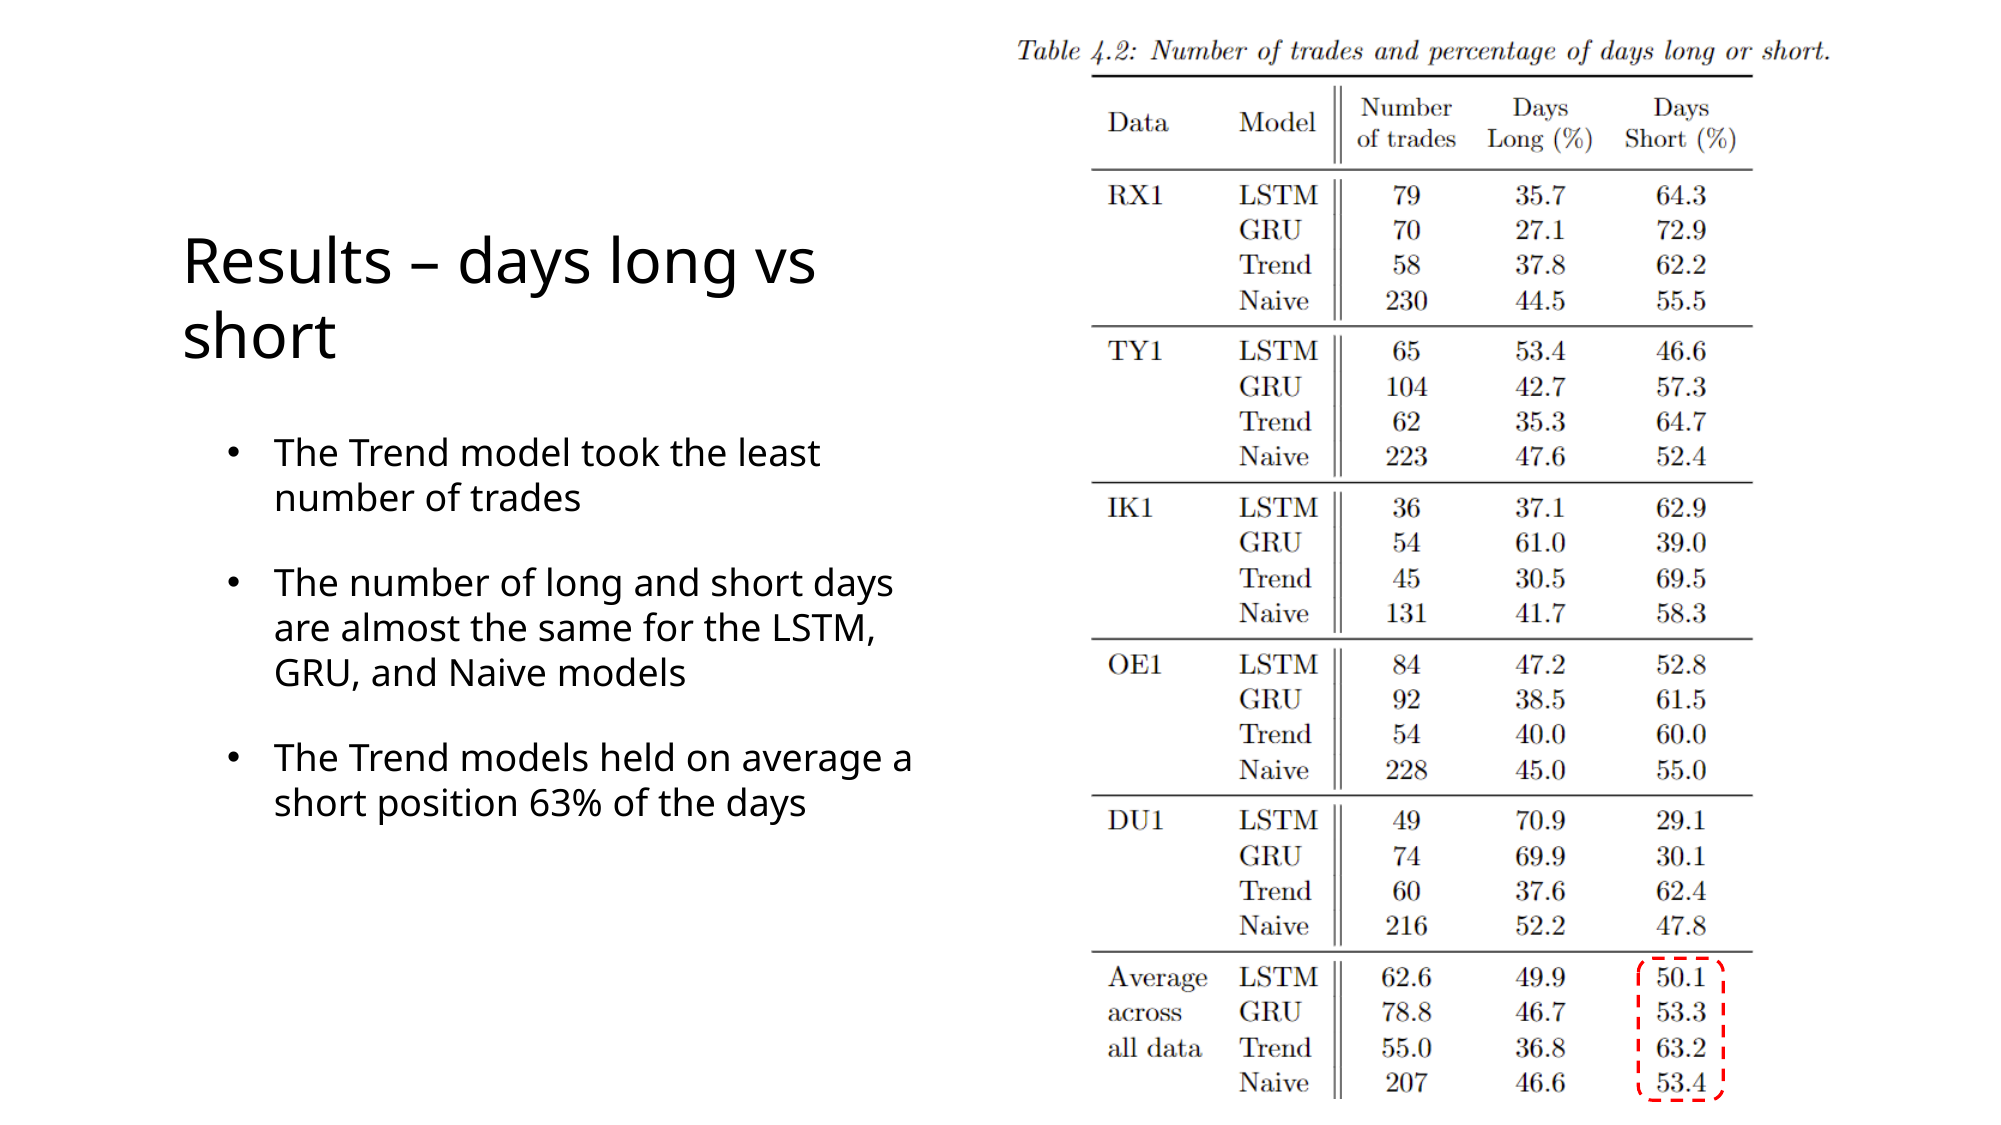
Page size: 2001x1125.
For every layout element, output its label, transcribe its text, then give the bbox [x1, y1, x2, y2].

text_box The Trend model took the least number of trades The number of long and short days are almost the same for the LSTM, GRU, and Naive models The Trend models held on average a short position 63% of the days [212, 421, 934, 832]
picture [999, 26, 1845, 1099]
text_box Results – days long vs short [167, 213, 999, 379]
